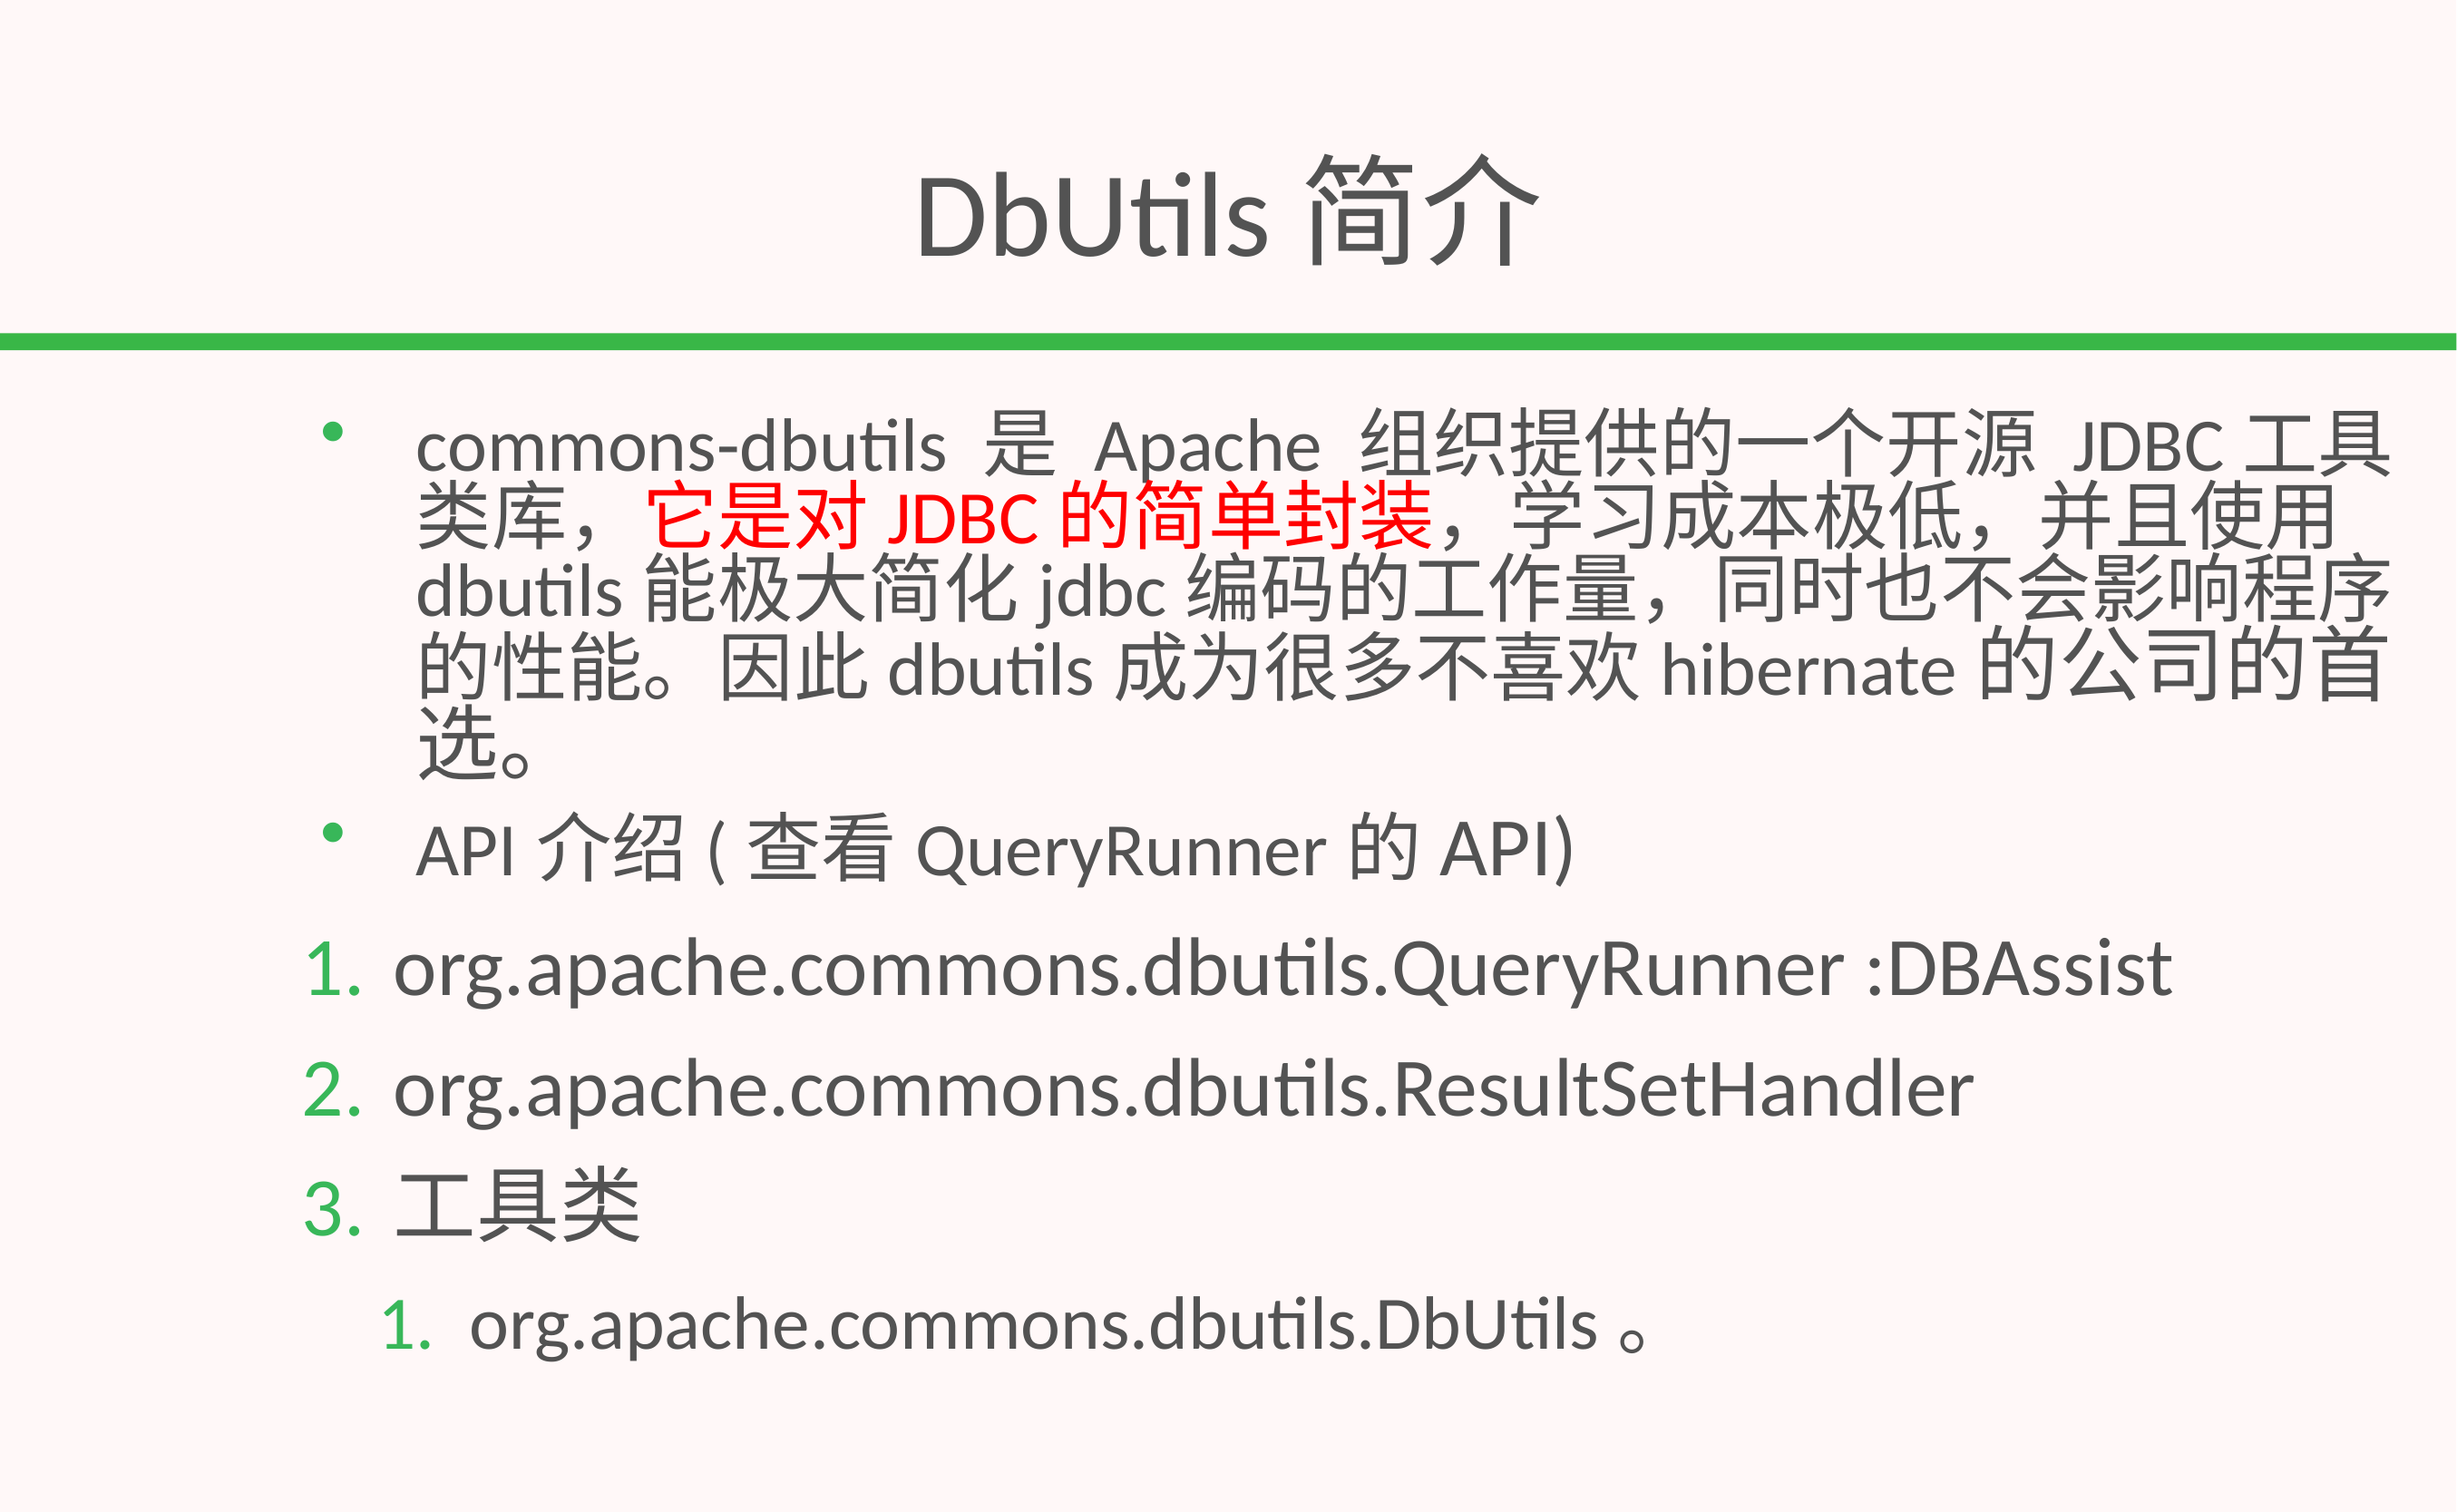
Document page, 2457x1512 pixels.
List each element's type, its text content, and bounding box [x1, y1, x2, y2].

title DbUtils简介 [5, 111, 2452, 306]
text_box commons-dbutils 是 Apache 组织提供的一个开源 JDBC工具类库，它是对JDBC的简单封装，学习成本极低，并且使用dbutils能极大简化jdbc编码的工作量，同时也不会影响程序的性能。因此dbutils成为很多不喜欢hibernate的公司的首选。 API介绍(查看QueryRunner的API) org.apache.commons.dbutils.QueryRunner :DBAssist org.apache.commons.dbutils.ResultSetHandler 工具类 org.apache.commons.dbutils.DbUtils。 [219, 405, 2424, 1390]
